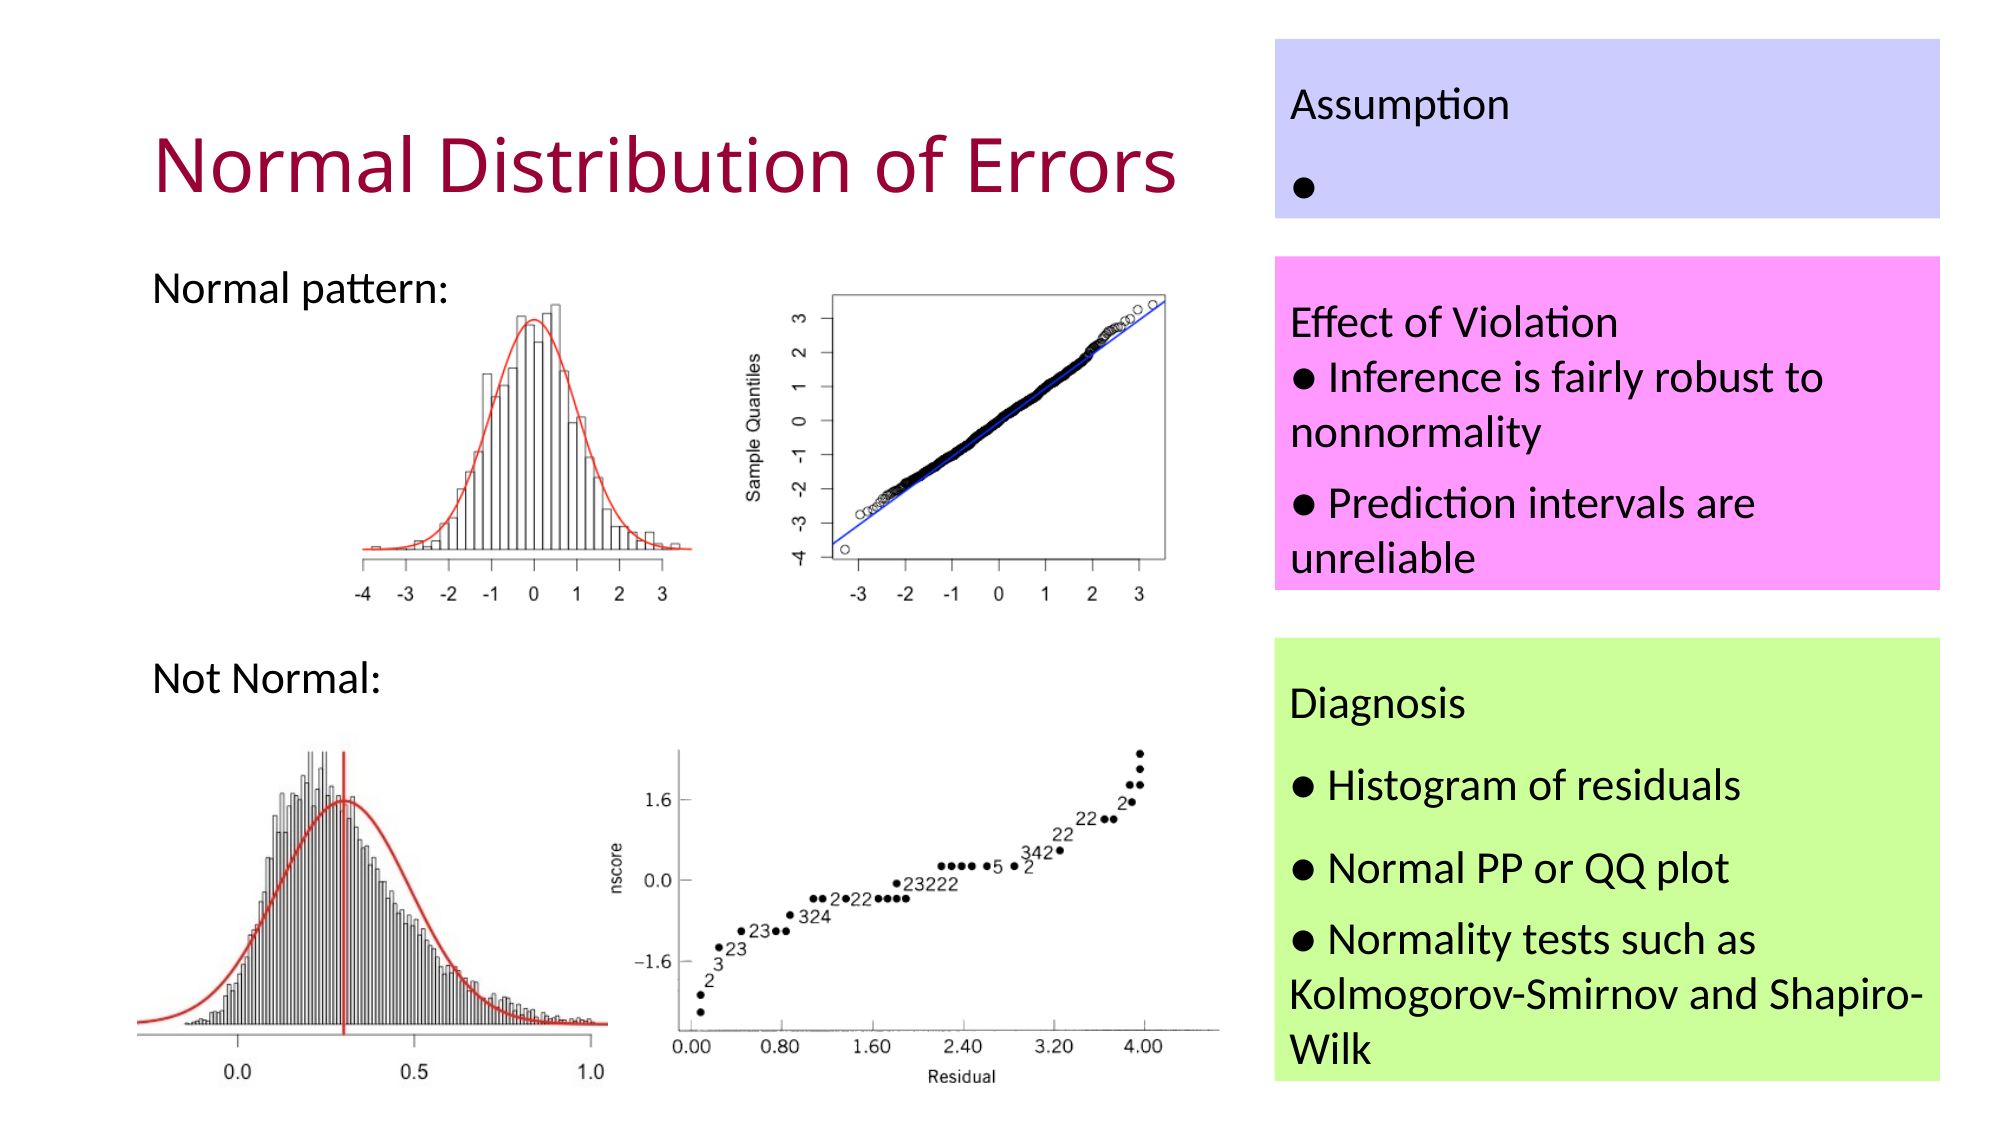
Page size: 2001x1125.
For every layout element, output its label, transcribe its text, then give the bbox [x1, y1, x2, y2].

text_box Effect of Violation ● Inference is fairly robust to nonnormality ● Prediction intervals are unreliable [1275, 256, 1940, 591]
text_box Normal pattern: [137, 250, 1044, 320]
text_box Not Normal: [137, 640, 1044, 710]
text_box Diagnosis ● Histogram of residuals ● Normal PP or QQ plot ● Normality tests such as Kolmogorov-Smirnov and Shapiro-Wilk [1274, 637, 1940, 1082]
picture [137, 733, 1228, 1090]
title Normal Distribution of Errors [137, 59, 1286, 278]
picture [348, 280, 1181, 609]
